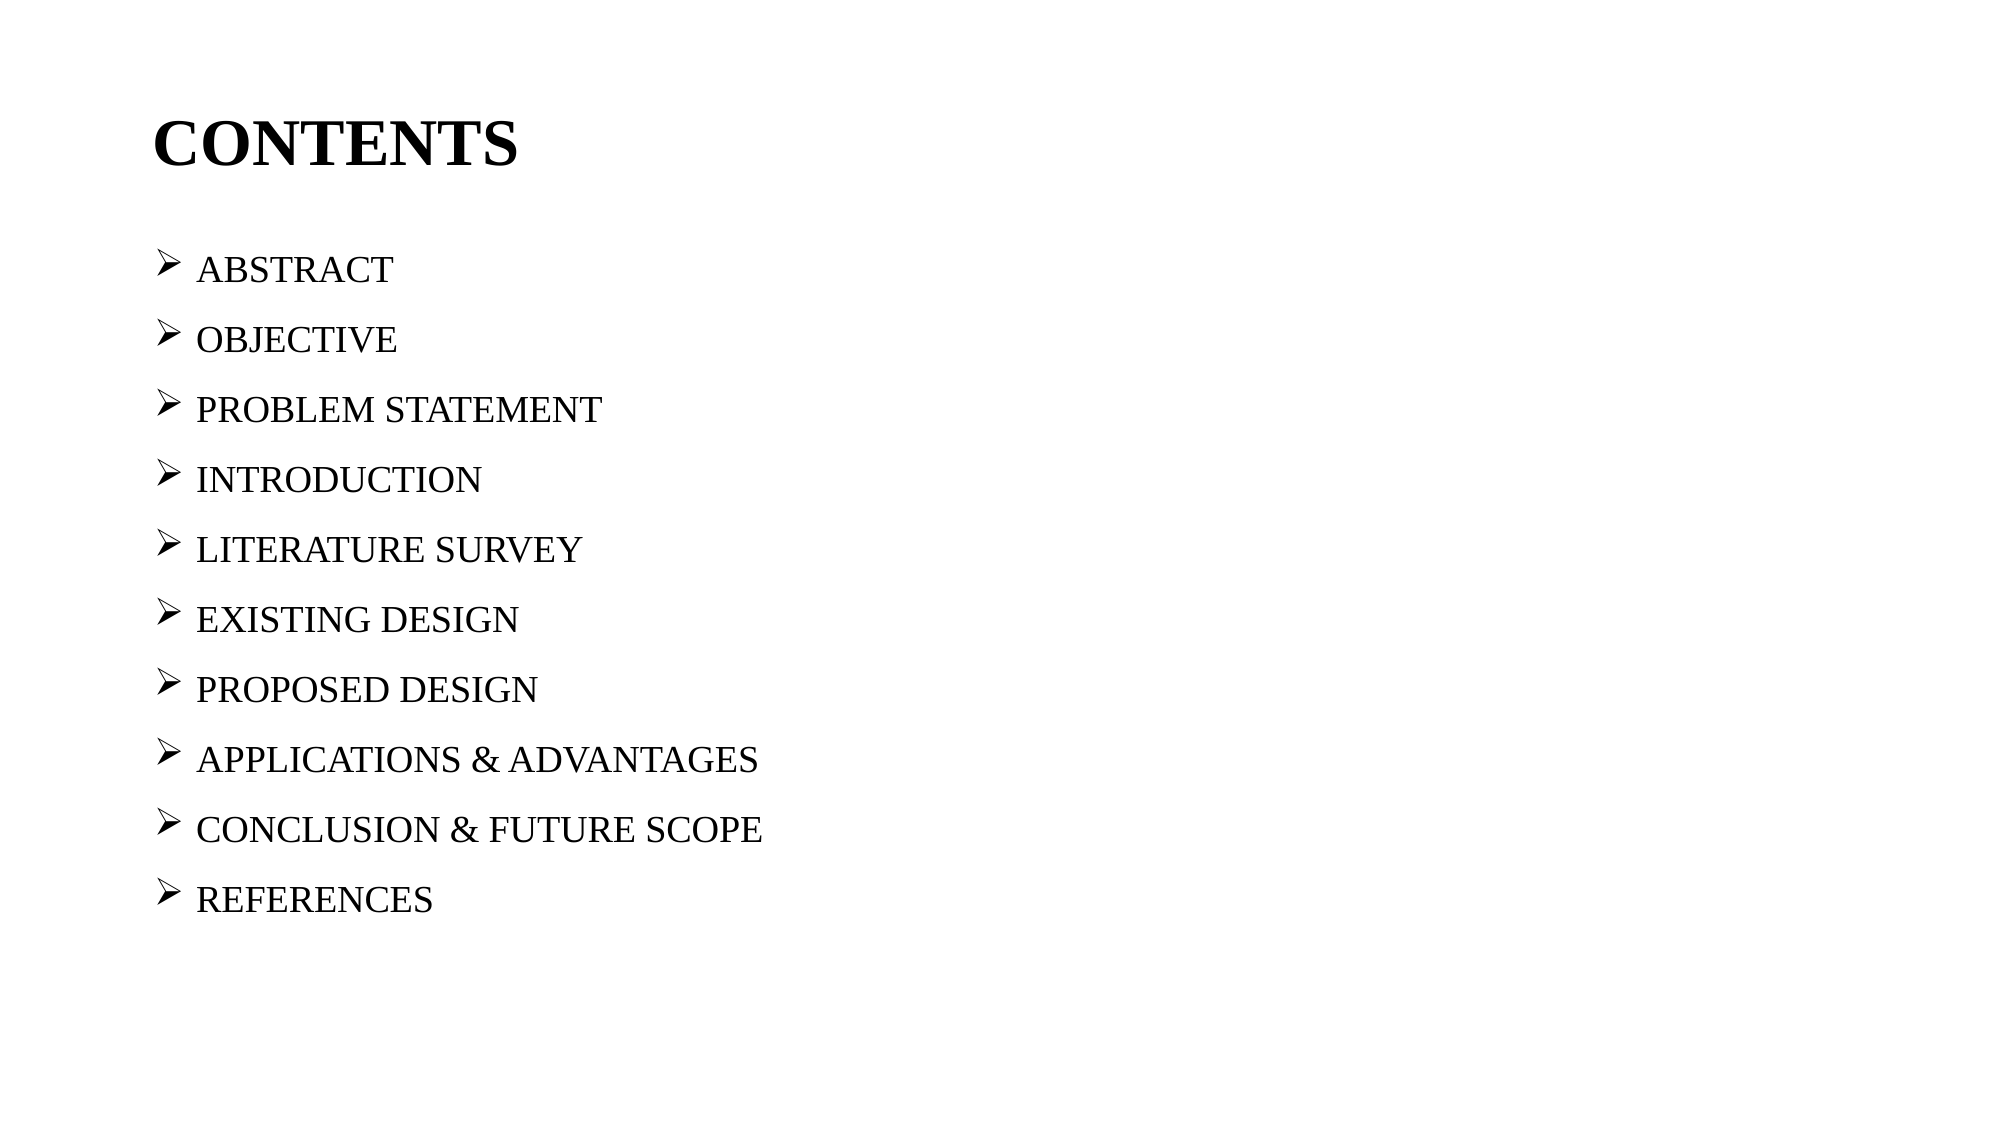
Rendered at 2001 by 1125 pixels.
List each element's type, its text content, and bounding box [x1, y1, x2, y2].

title CONTENTS [137, 84, 1863, 204]
list ABSTRACT OBJECTIVE PROBLEM STATEMENT INTRODUCTION LITERATURE SURVEY EXISTING DESIGN PROPOSED DESIGN APPLICATIONS & ADVANTAGES CONCLUSION & FUTURE SCOPE REFERENCES [137, 214, 1863, 928]
